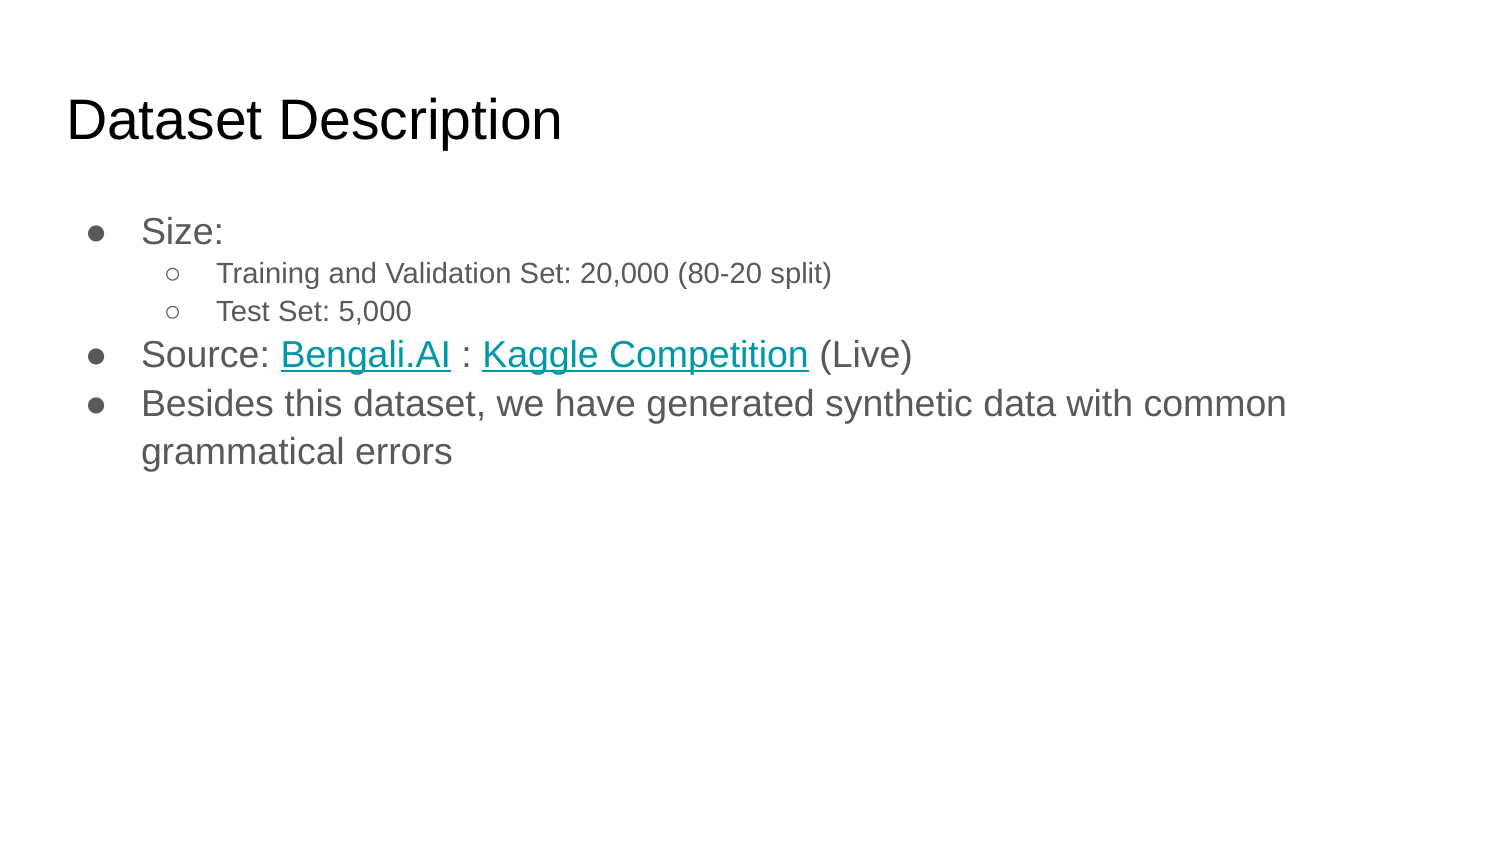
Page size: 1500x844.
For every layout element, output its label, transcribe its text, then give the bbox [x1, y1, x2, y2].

list Size: Training and Validation Set: 20,000 (80-20 split) Test Set: 5,000 Source: Bengali.AI : Kaggle Competition (Live) Besides this dataset, we have generated synthetic data with common grammatical errors [51, 189, 1449, 750]
title Dataset Description [51, 72, 1449, 167]
